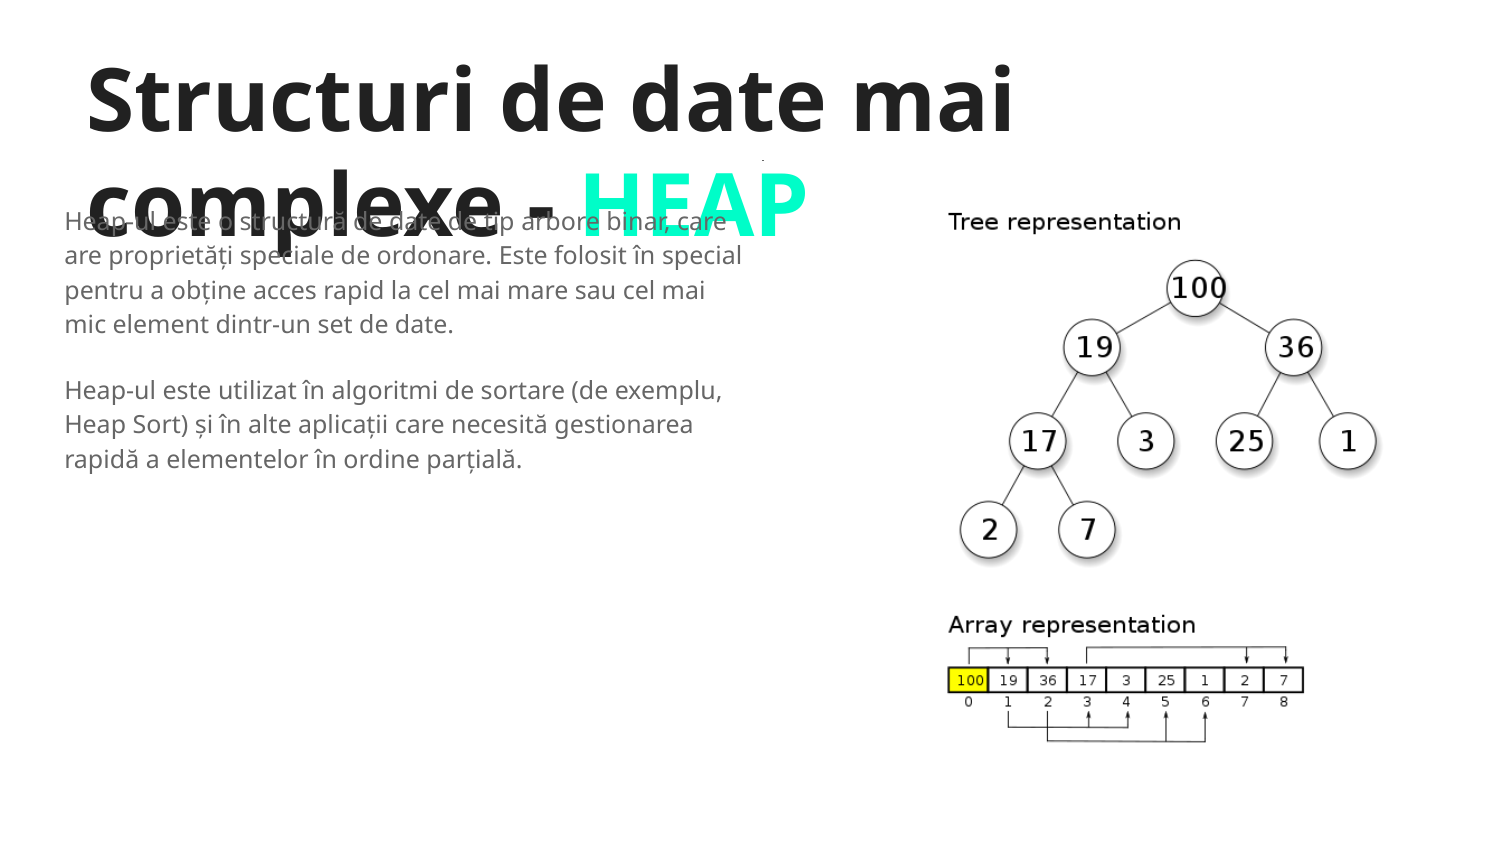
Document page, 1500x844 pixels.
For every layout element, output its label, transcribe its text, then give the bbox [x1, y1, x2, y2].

title Structuri de date mai complexe - HEAP [71, 28, 1455, 161]
list Heap-ul este o structură de date de tip arbore binar, care are proprietăți speciale de ordonare. Este folosit în special pentru a obține acces rapid la cel mai mare sau cel mai mic element dintr-un set de date. Heap-ul este utilizat în algoritmi de sortare (de exemplu, Heap Sort) și în alte aplicații care necesită gestionarea rapidă a elementelor în ordine parțială. [49, 185, 764, 734]
picture [933, 185, 1426, 777]
